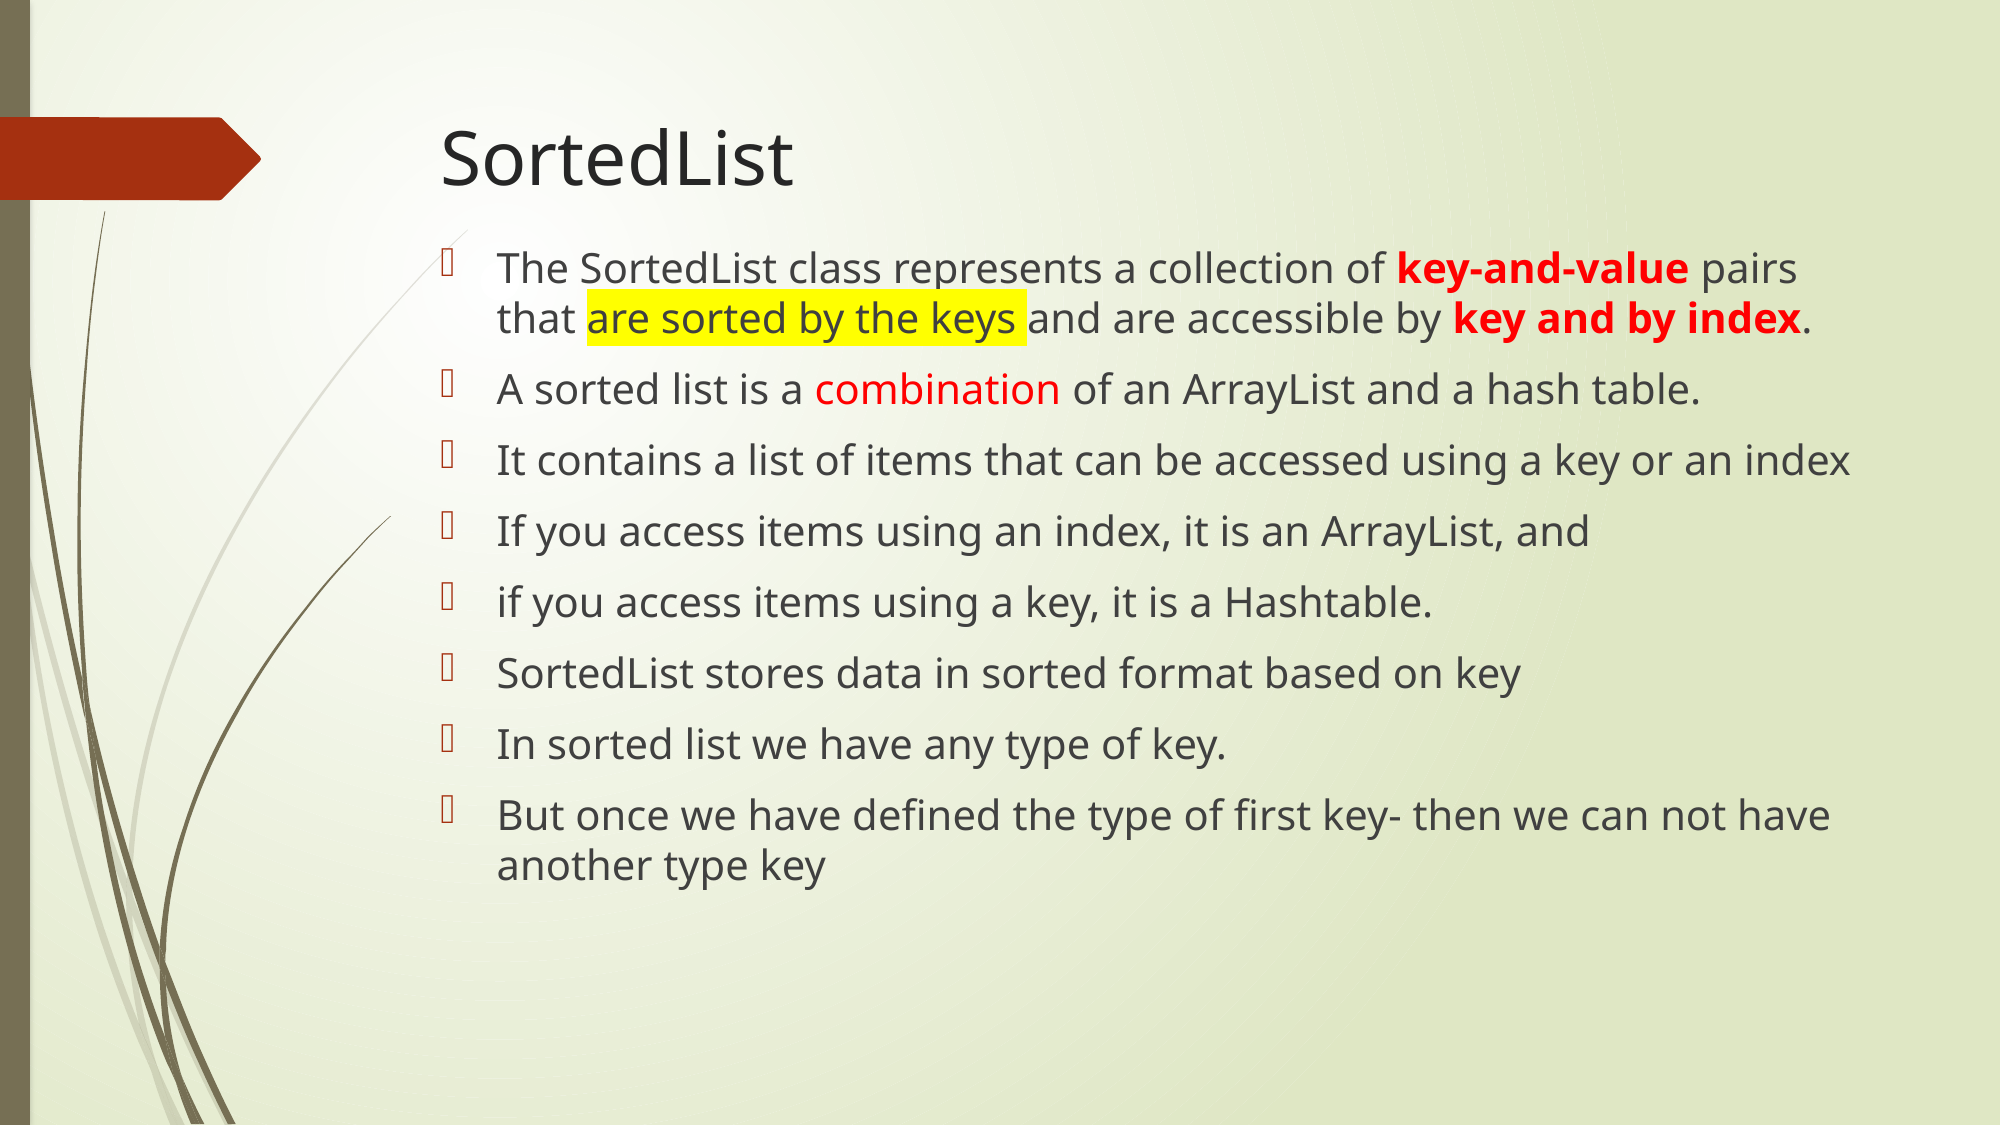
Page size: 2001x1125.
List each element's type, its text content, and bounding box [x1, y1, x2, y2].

list The SortedList class represents a collection of key-and-value pairs that are sorted by the keys and are accessible by key and by index. A sorted list is a combination of an ArrayList and a hash table. It contains a list of items that can be accessed using a key or an index If you access items using an index, it is an ArrayList, and if you access items using a key, it is a Hashtable. SortedList stores data in sorted format based on key In sorted list we have any type of key. But once we have defined the type of first key- then we can not have another type key [425, 234, 1888, 947]
title SortedList [425, 102, 1888, 234]
